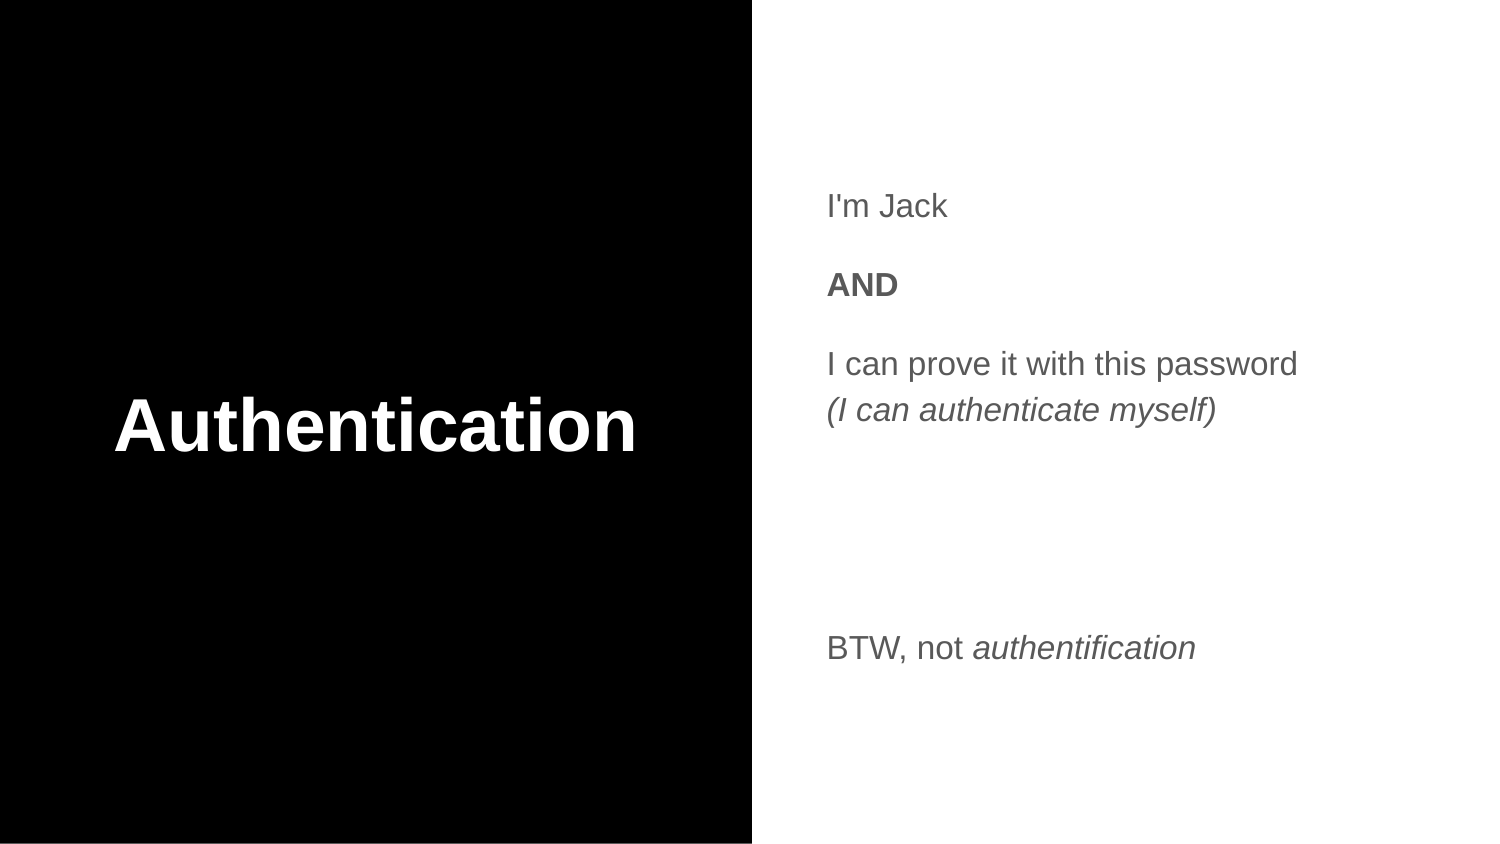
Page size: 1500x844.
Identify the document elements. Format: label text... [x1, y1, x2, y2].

list I'm Jack AND I can prove it with this password (I can authenticate myself) BTW, not authentification [811, 91, 1445, 753]
title Authentication [59, 91, 693, 753]
